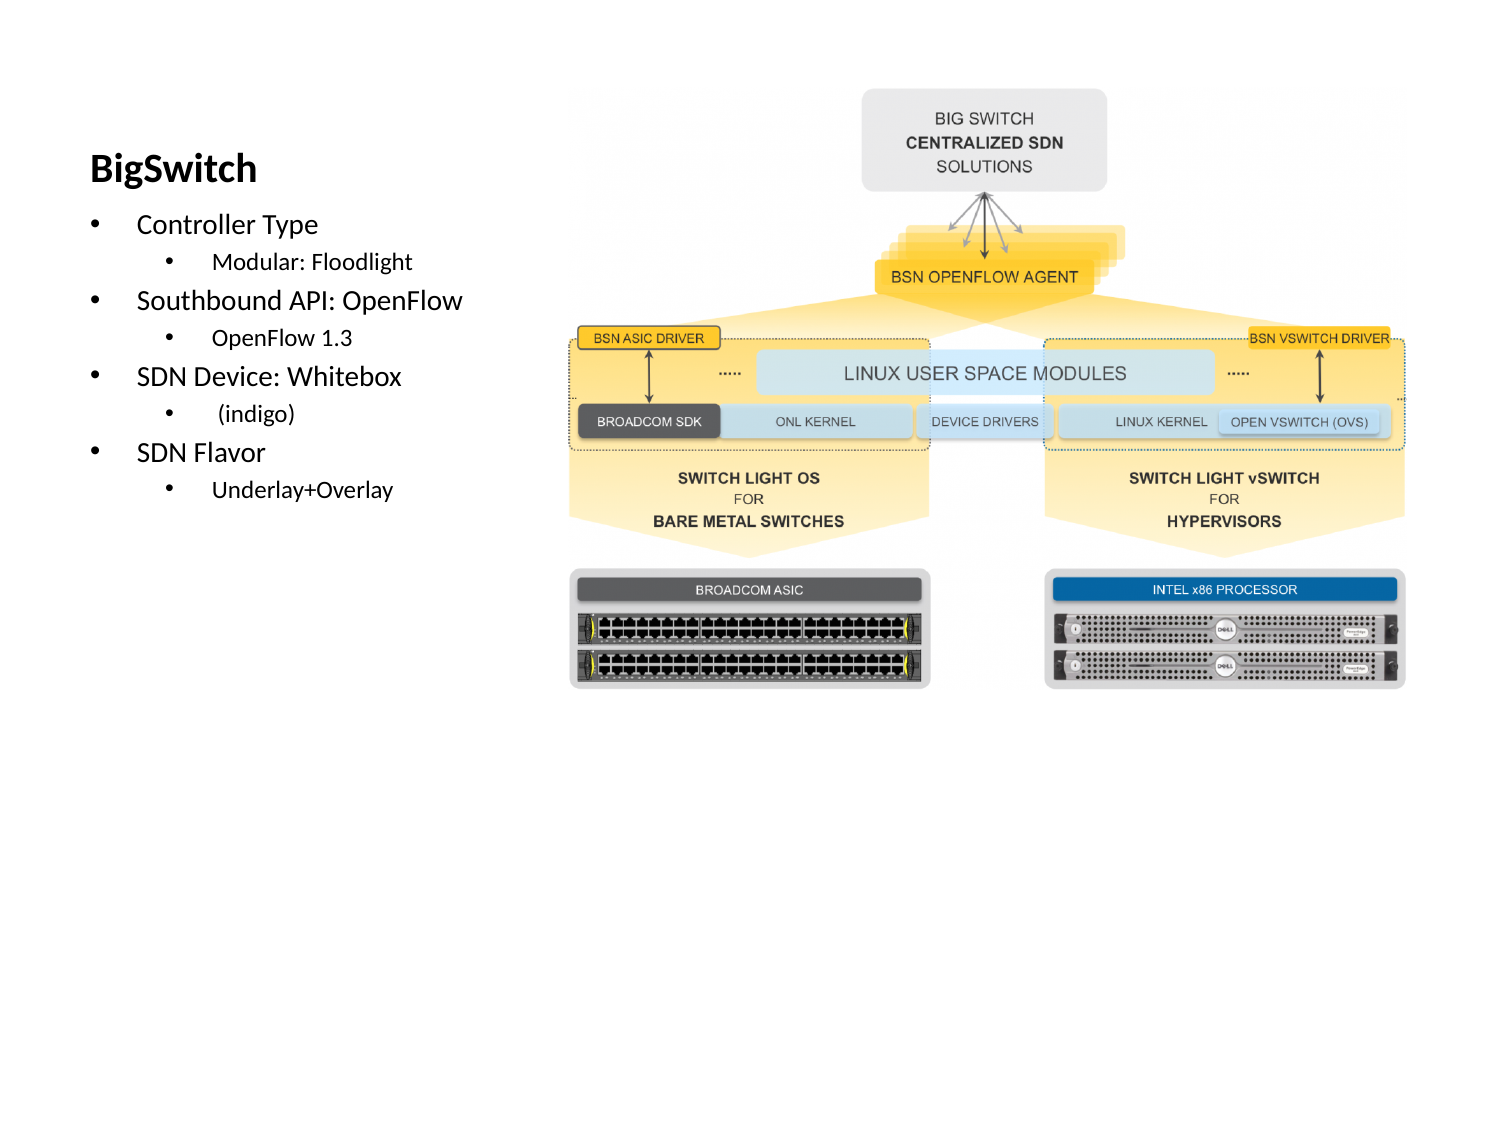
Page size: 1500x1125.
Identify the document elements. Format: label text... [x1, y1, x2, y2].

title BigSwitch [75, 7, 563, 198]
list Controller Type Modular: Floodlight Southbound API: OpenFlow OpenFlow 1.3 SDN Device: Whitebox (indigo) SDN Flavor Underlay+Overlay [75, 198, 563, 546]
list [568, 0, 1408, 870]
